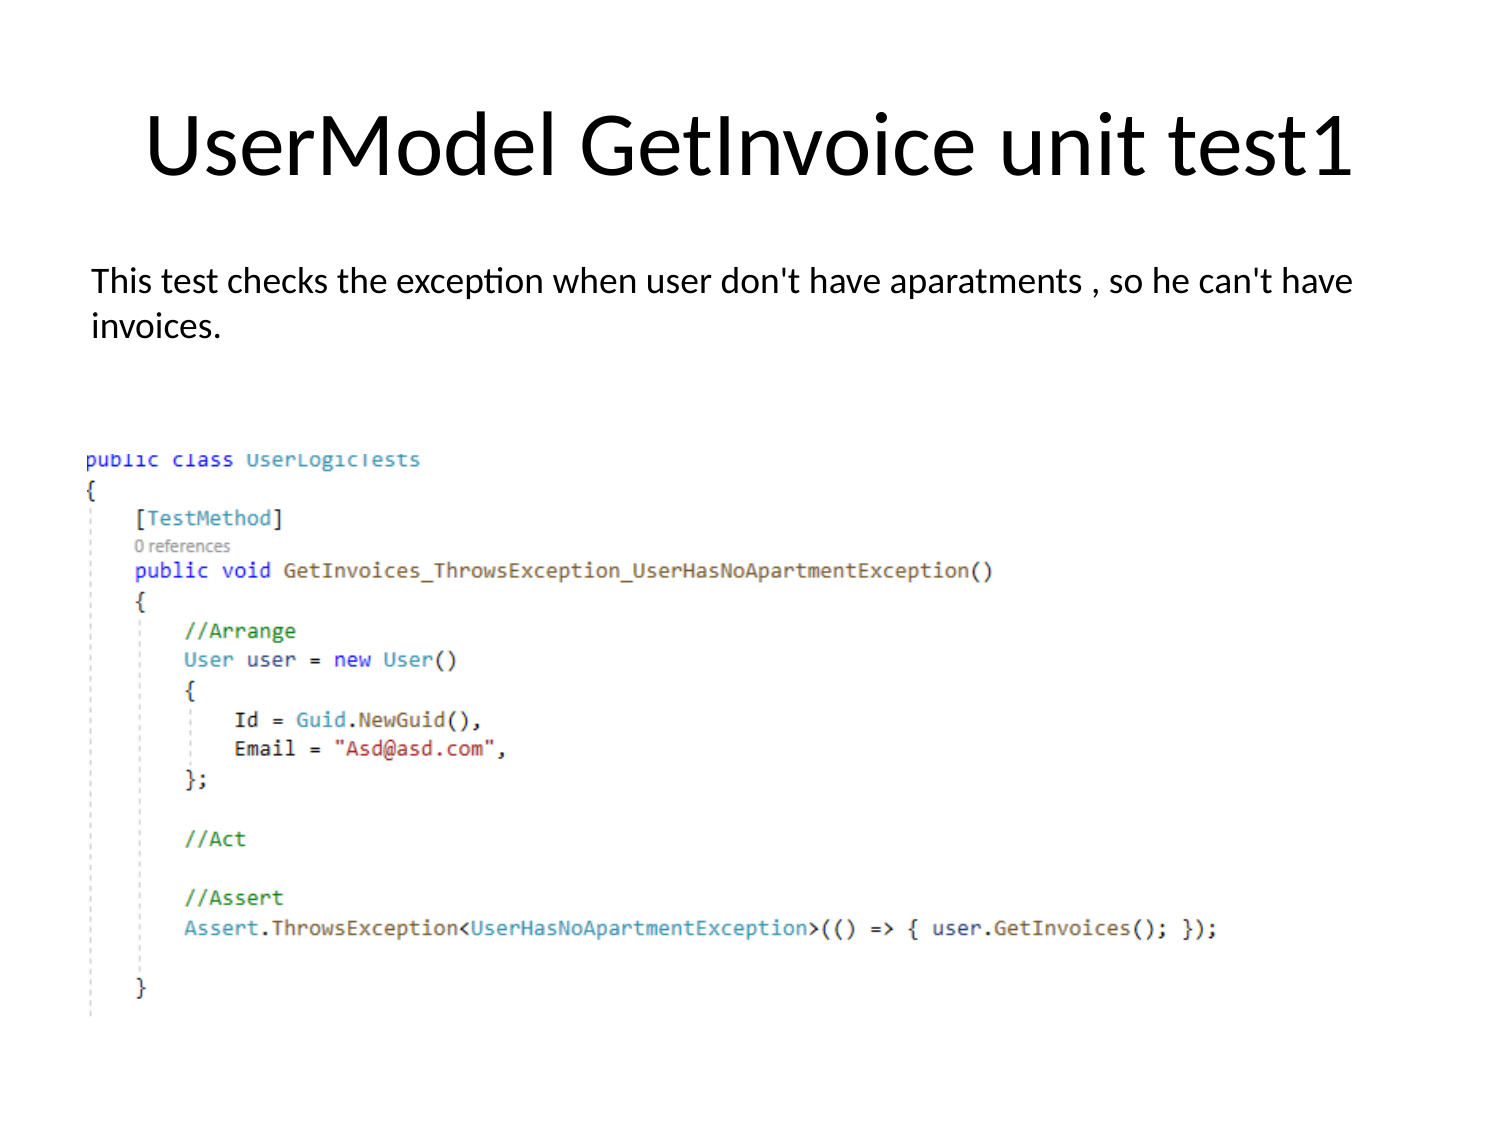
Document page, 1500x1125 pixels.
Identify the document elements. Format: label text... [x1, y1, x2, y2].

title UserModel GetInvoice unit test1 [75, 45, 1425, 233]
text_box This test checks the exception when user don't have aparatments , so he can't have invoices. [76, 248, 1427, 353]
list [87, 454, 1426, 1018]
